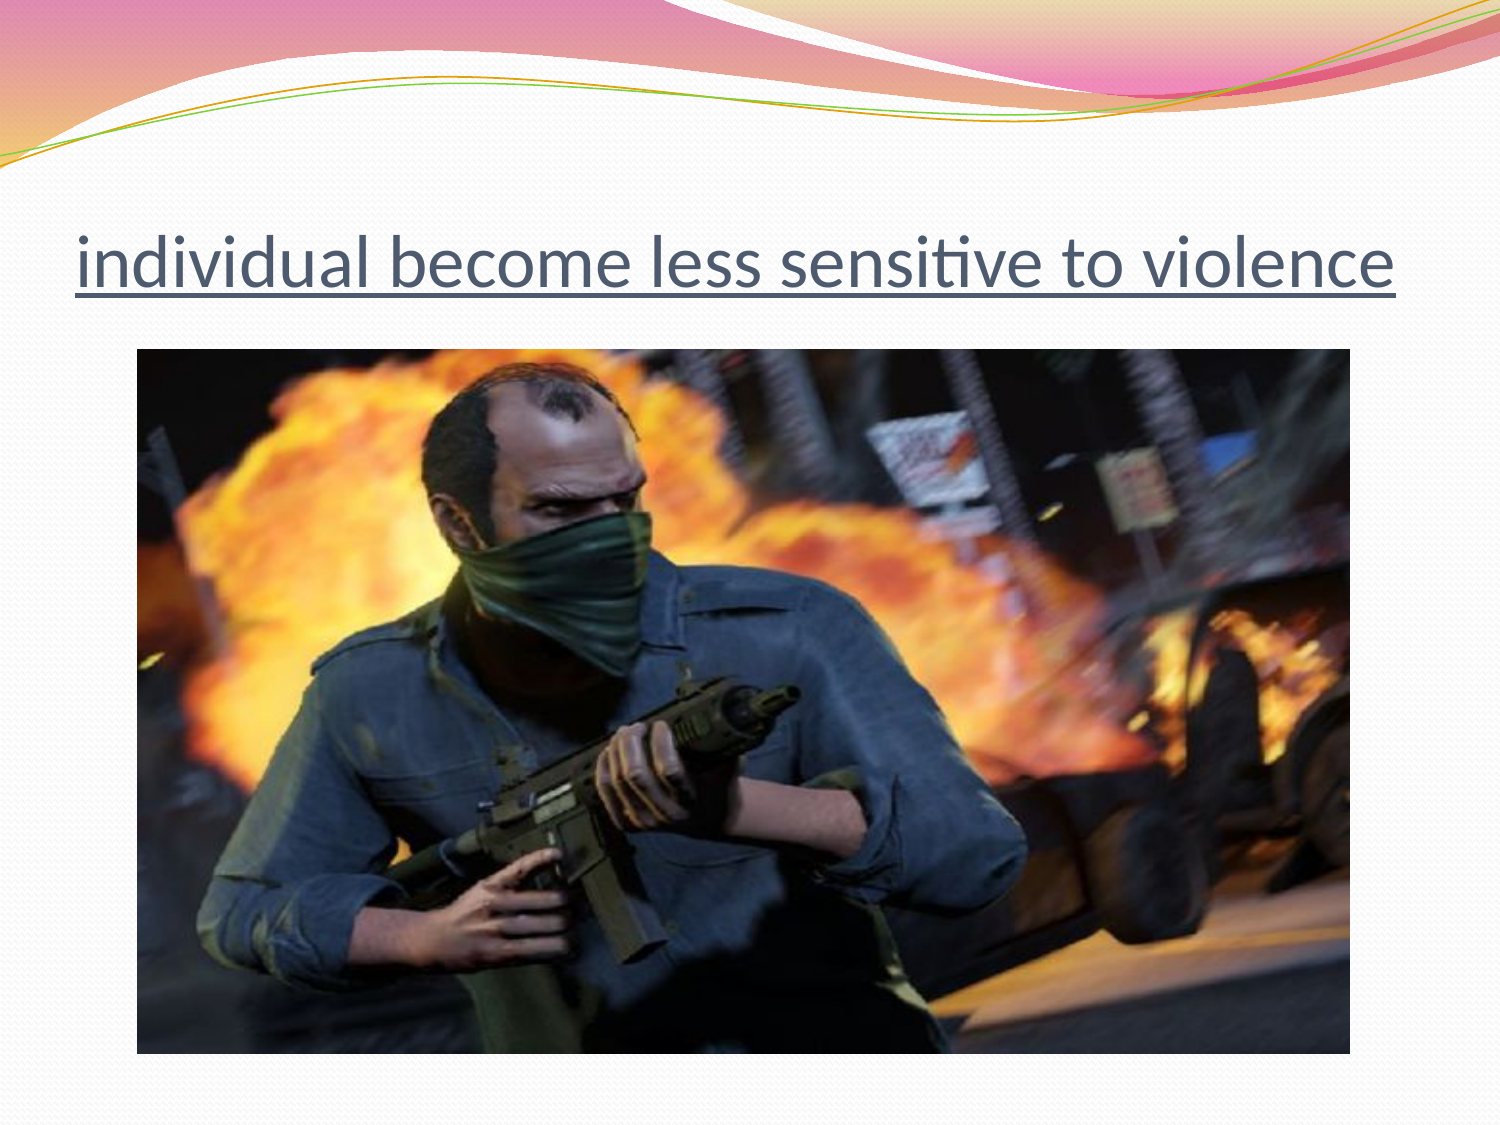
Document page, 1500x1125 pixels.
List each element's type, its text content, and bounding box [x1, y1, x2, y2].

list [137, 349, 1351, 1054]
title individual become less sensitive to violence [75, 99, 1425, 303]
